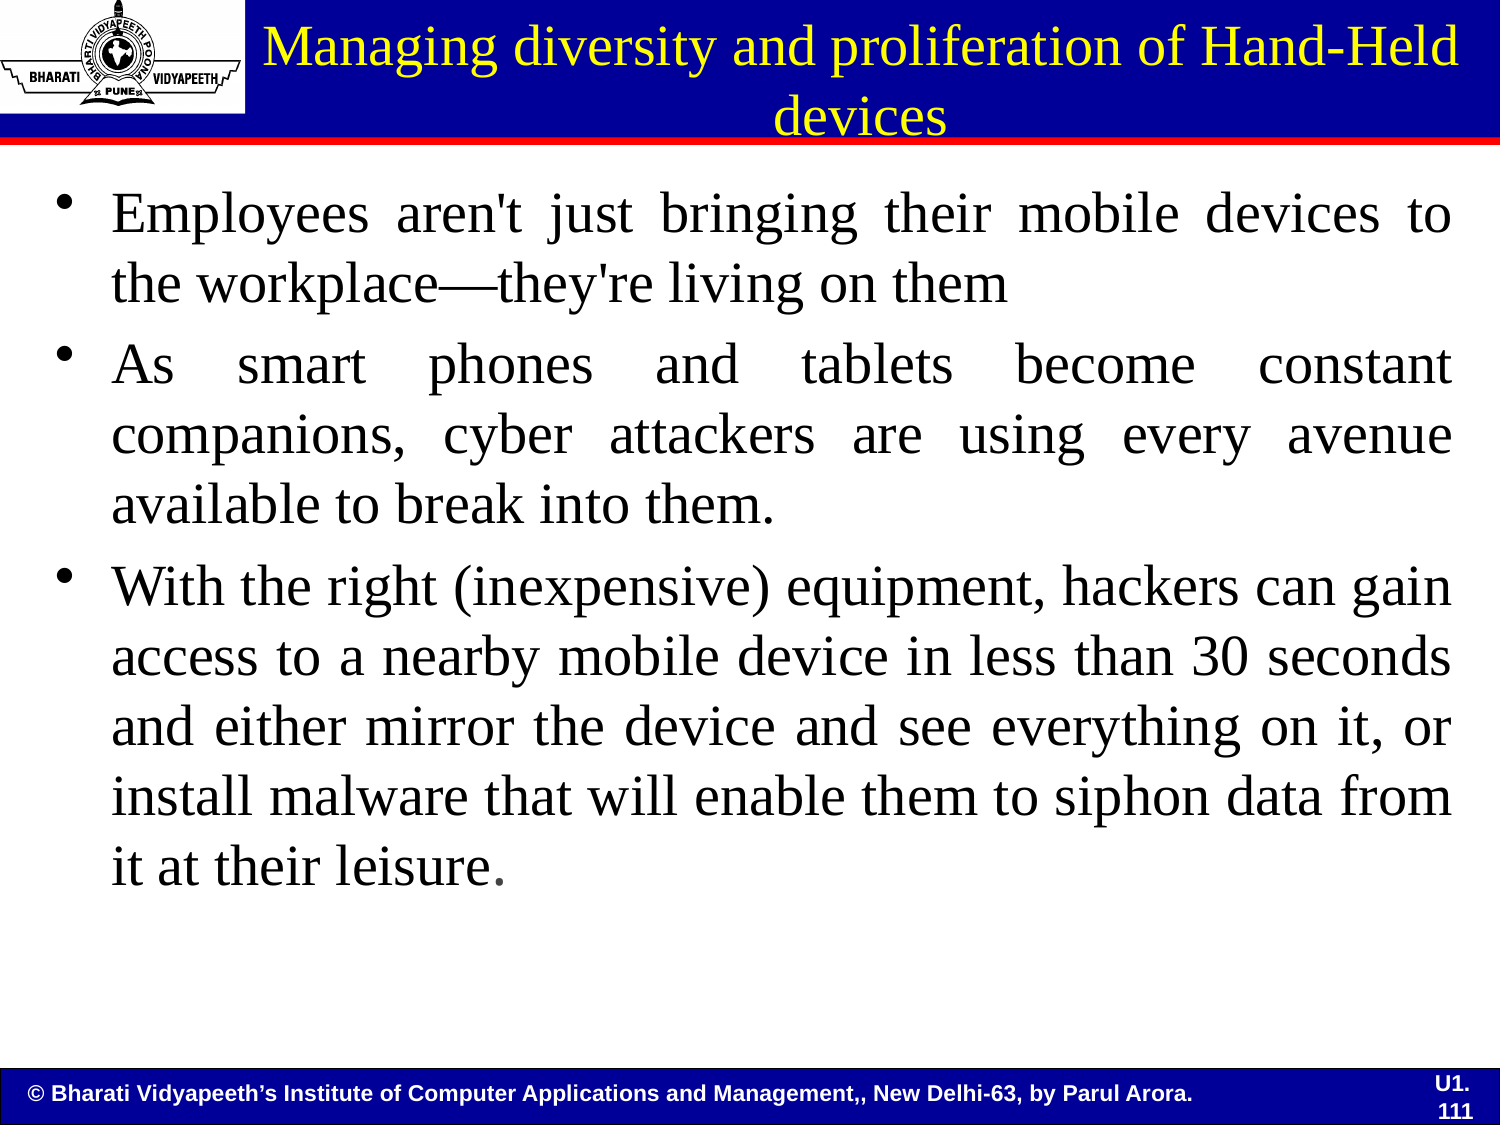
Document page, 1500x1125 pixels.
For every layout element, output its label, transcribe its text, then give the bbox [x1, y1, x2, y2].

picture [0, 0, 185, 106]
list Employees aren't just bringing their mobile devices to the workplace—they're living on them As smart phones and tablets become constant companions, cyber attackers are using every avenue available to break into them. With the right (inexpensive) equipment, hackers can gain access to a nearby mobile device in less than 30 seconds and either mirror the device and see everything on it, or install malware that will enable them to siphon data from it at their leisure. [39, 166, 1469, 1024]
title Managing diversity and proliferation of Hand-Held devices [185, 0, 1500, 188]
